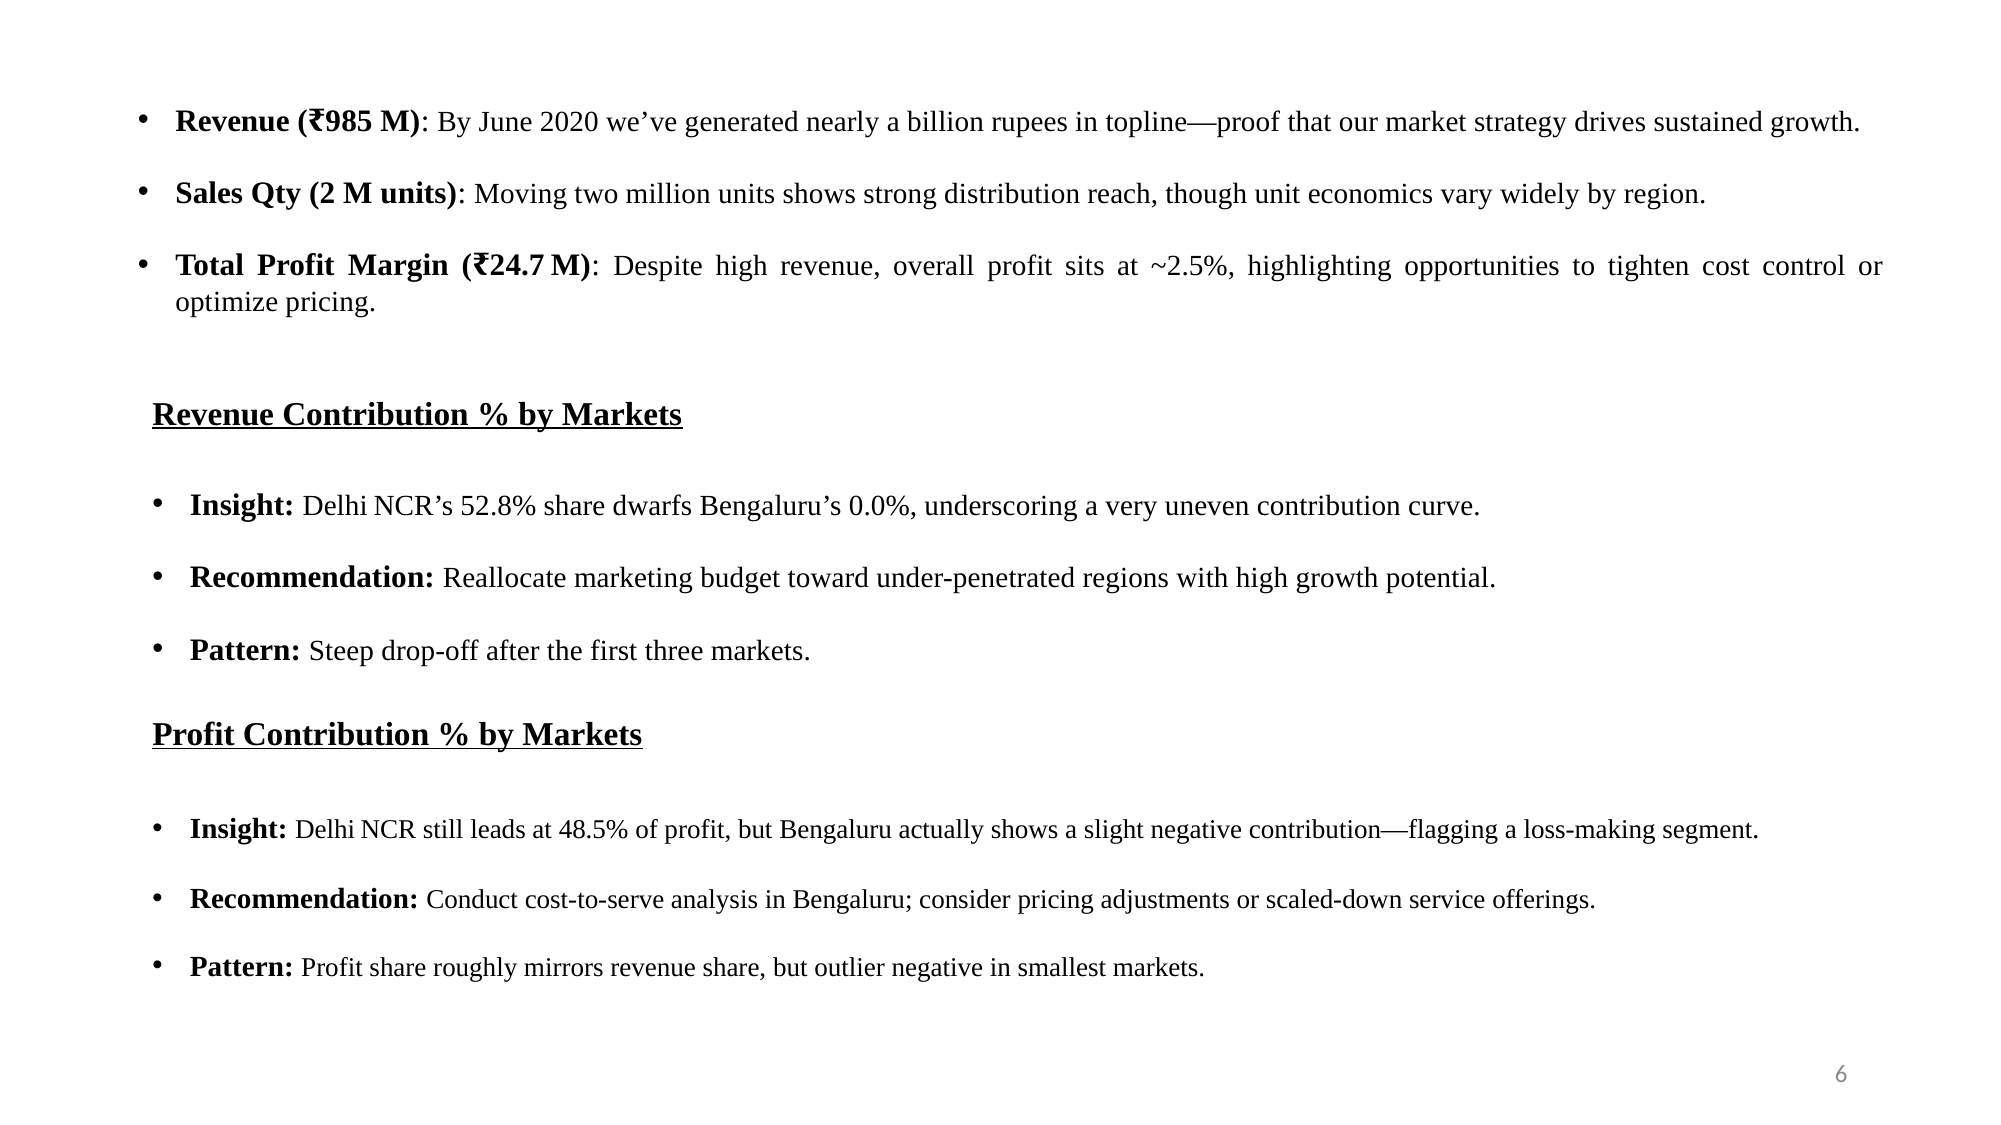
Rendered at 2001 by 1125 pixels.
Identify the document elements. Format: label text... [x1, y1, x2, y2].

text_box Insight: Delhi NCR’s 52.8% share dwarfs Bengaluru’s 0.0%, underscoring a very uneven contribution curve. Recommendation: Reallocate marketing budget toward under‑penetrated regions with high growth potential. Pattern: Steep drop‑off after the first three markets. [137, 476, 1914, 674]
text_box Insight: Delhi NCR still leads at 48.5% of profit, but Bengaluru actually shows a slight negative contribution—flagging a loss‑making segment. Recommendation: Conduct cost‑to‑serve analysis in Bengaluru; consider pricing adjustments or scaled‑down service offerings. Pattern: Profit share roughly mirrors revenue share, but outlier negative in smallest markets. [137, 802, 1914, 990]
text_box Profit Contribution % by Markets [137, 709, 703, 762]
slide_number 6 [1412, 1042, 1863, 1103]
text_box Revenue (₹985 M): By June 2020 we’ve generated nearly a billion rupees in topline—proof that our market strategy drives sustained growth. Sales Qty (2 M units): Moving two million units shows strong distribution reach, though unit economics vary widely by region. Total Profit Margin (₹24.7 M): Despite high revenue, overall profit sits at ~2.5%, highlighting opportunities to tighten cost control or optimize pricing. [123, 92, 1900, 360]
text_box Revenue Contribution % by Markets [137, 388, 703, 441]
